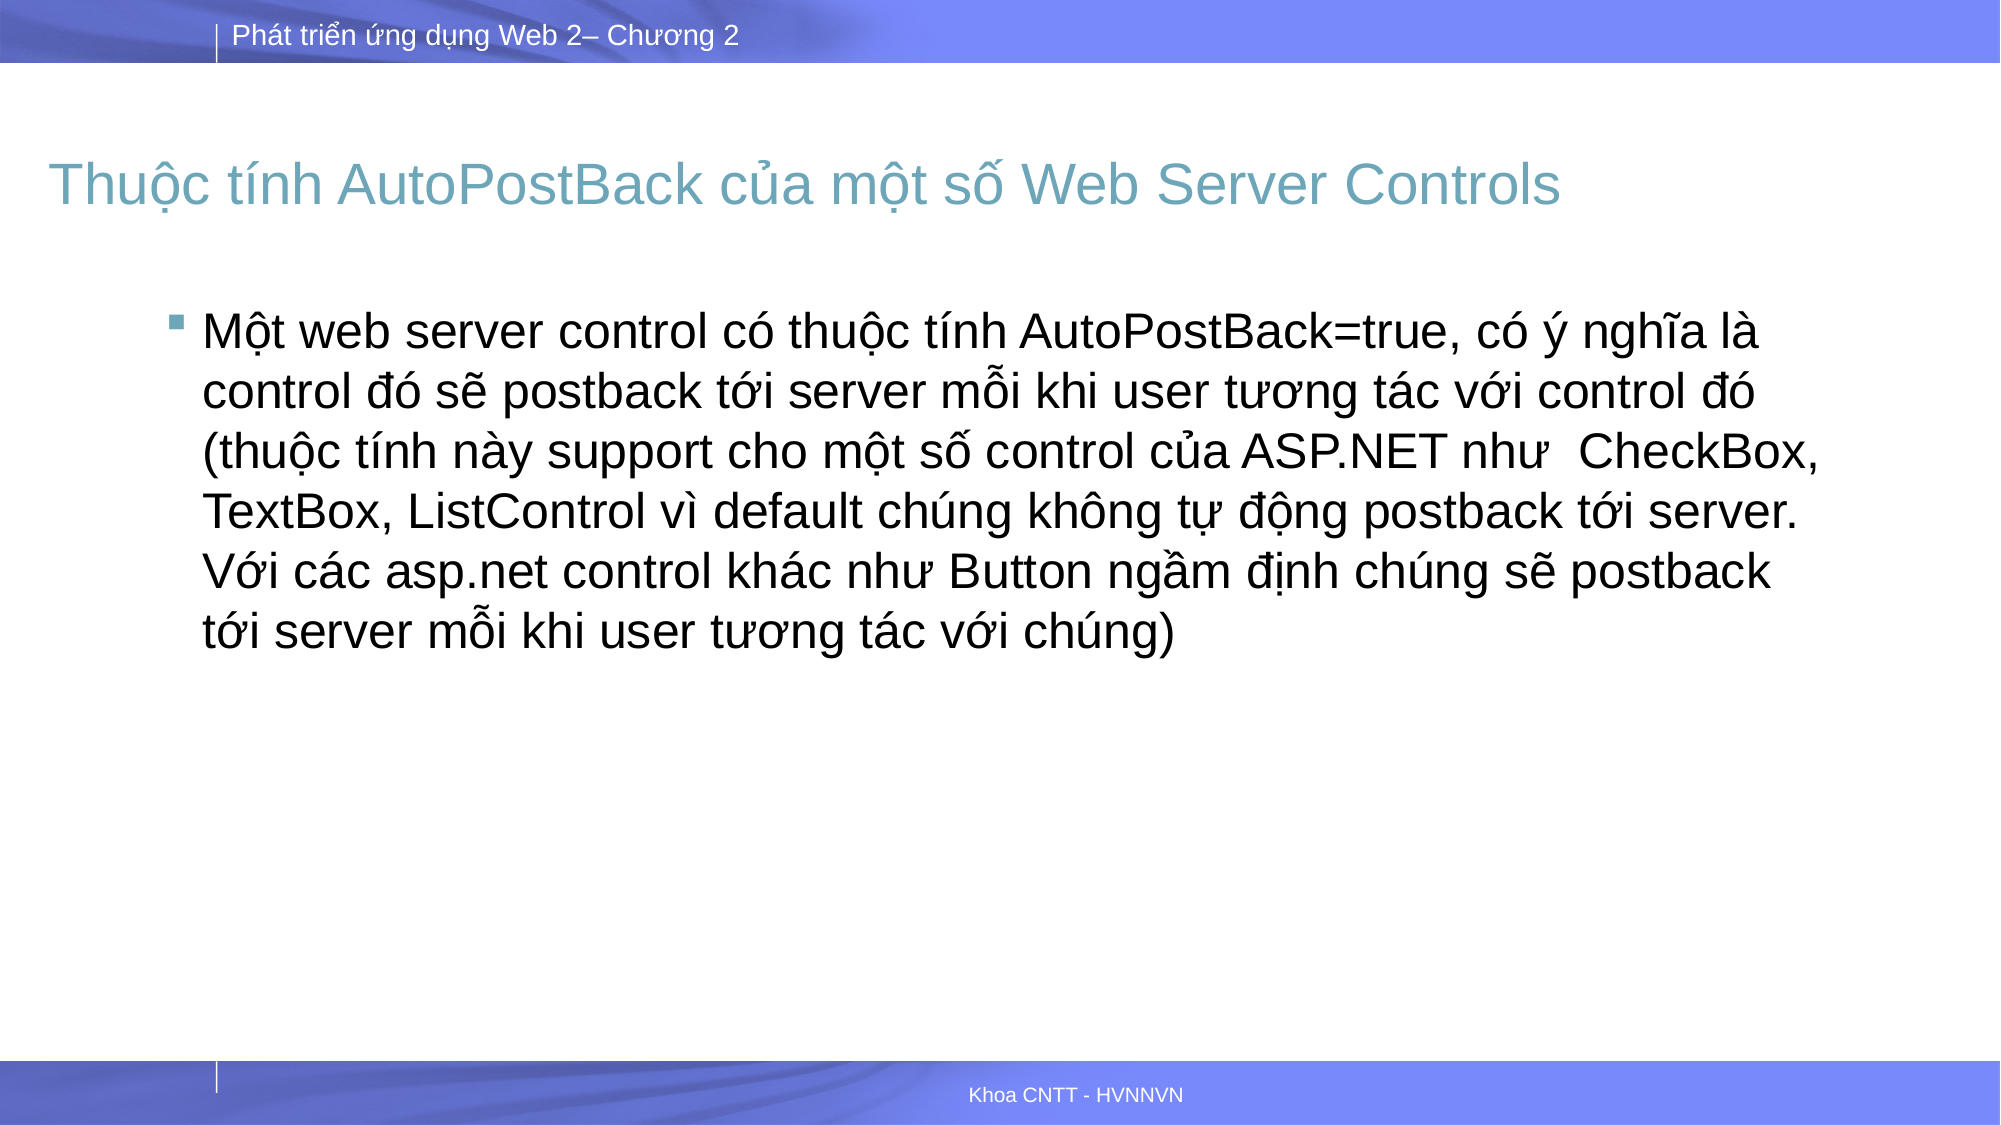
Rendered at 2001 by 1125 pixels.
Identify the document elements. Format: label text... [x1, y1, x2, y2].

list Một web server control có thuộc tính AutoPostBack=true, có ý nghĩa là control đó sẽ postback tới server mỗi khi user tương tác với control đó (thuộc tính này support cho một số control của ASP.NET như CheckBox, TextBox, ListControl vì default chúng không tự động postback tới server. Với các asp.net control khác như Button ngầm định chúng sẽ postback tới server mỗi khi user tương tác với chúng) [149, 291, 1851, 932]
picture [0, 0, 2000, 63]
title Thuộc tính AutoPostBack của một số Web Server Controls [33, 142, 1838, 225]
picture [0, 1061, 2000, 1125]
